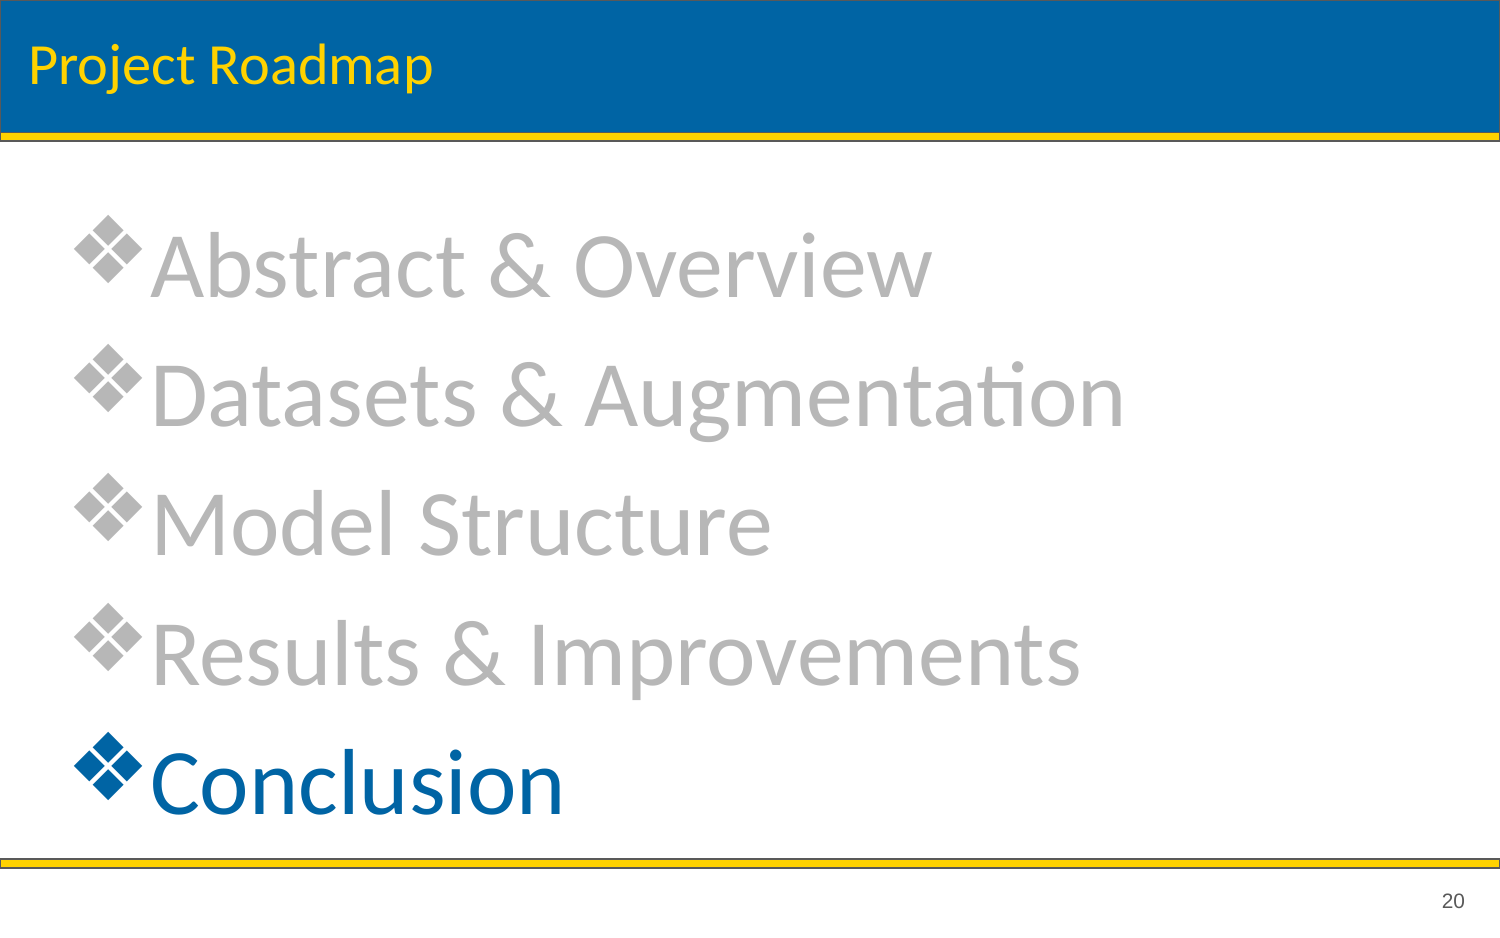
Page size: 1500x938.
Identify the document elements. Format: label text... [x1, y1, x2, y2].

title Project Roadmap [13, 11, 1412, 117]
list Abstract & Overview Datasets & Augmentation Model Structure Results & Improvements Conclusion [51, 171, 1449, 680]
slide_number ‹#› [1389, 863, 1480, 936]
